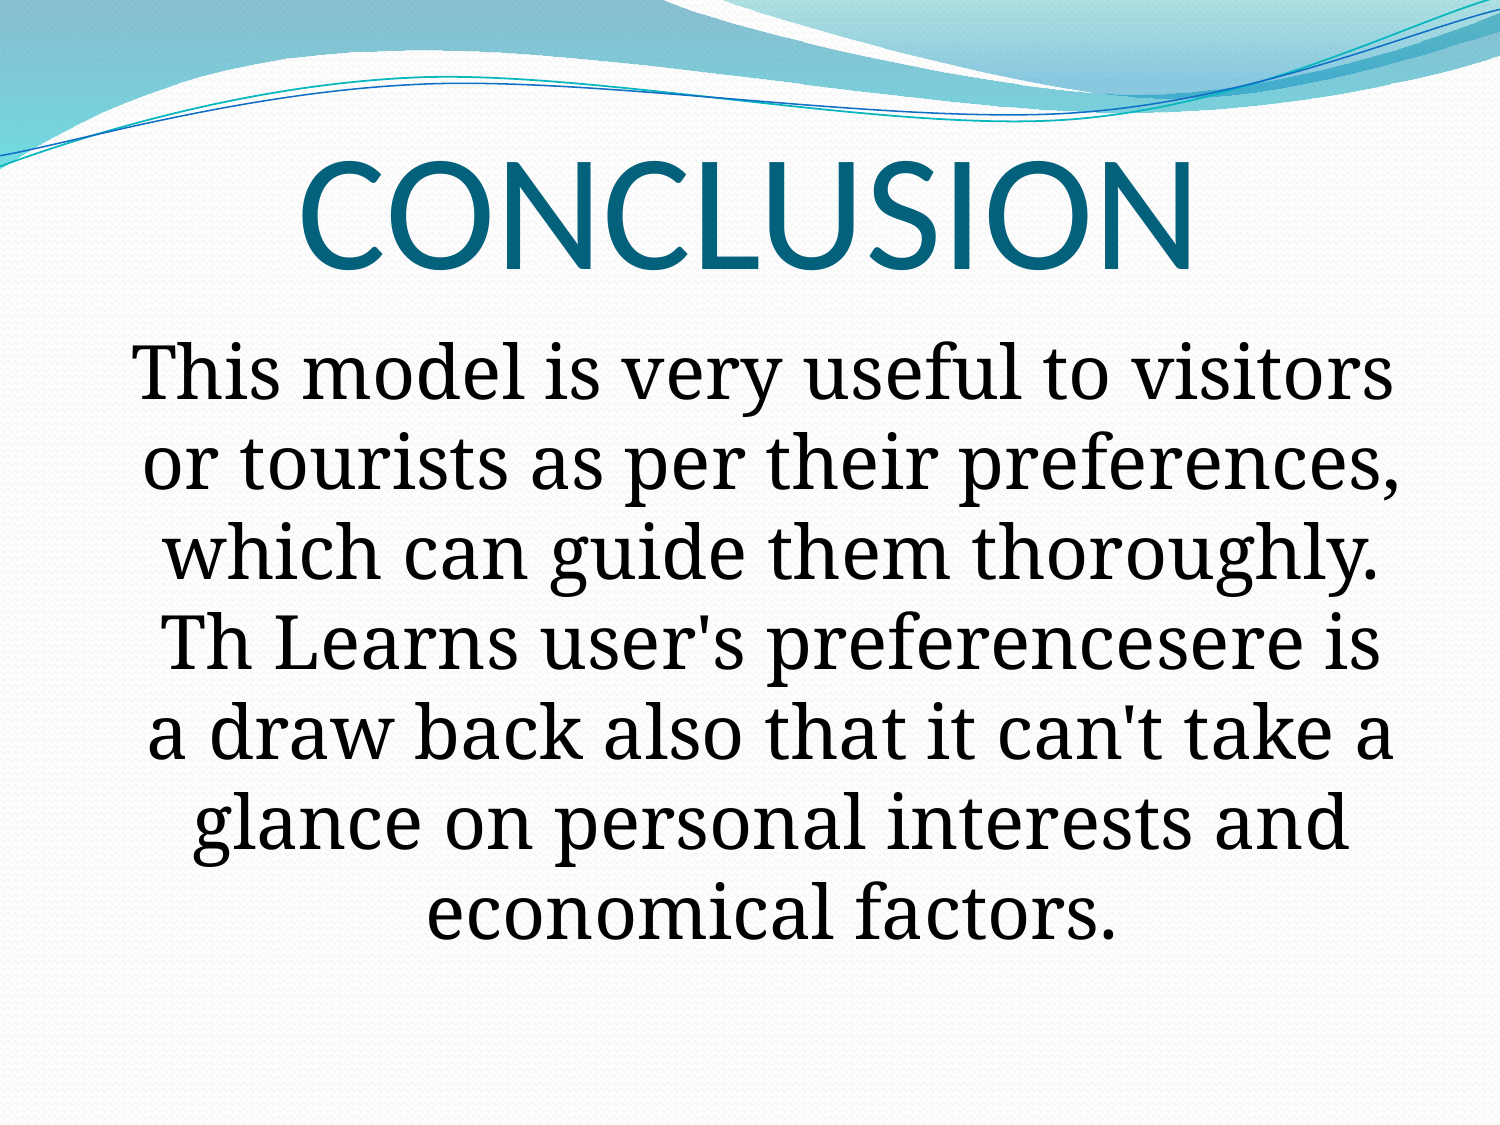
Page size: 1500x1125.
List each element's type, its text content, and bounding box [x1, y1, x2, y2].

title CONCLUSION [75, 115, 1425, 303]
list This model is very useful to visitors or tourists as per their preferences, which can guide them thoroughly. Th Learns user's preferencesere is a draw back also that it can't take a glance on personal interests and economical factors. [75, 317, 1425, 1038]
